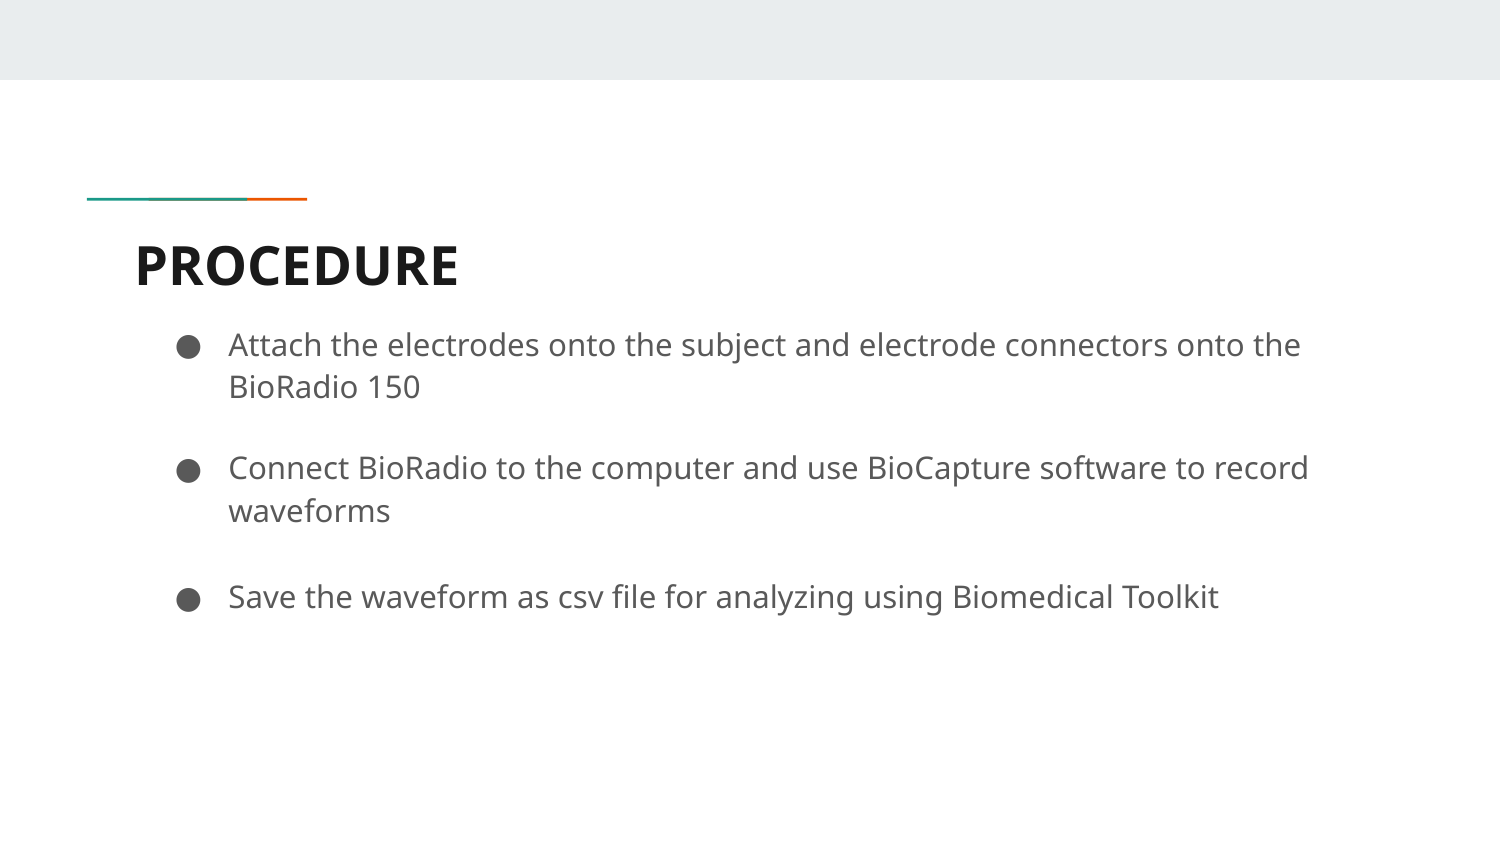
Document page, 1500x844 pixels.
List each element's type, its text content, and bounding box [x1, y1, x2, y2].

title PROCEDURE [119, 216, 1381, 305]
list Attach the electrodes onto the subject and electrode connectors onto the BioRadio 150 Connect BioRadio to the computer and use BioCapture software to record waveforms Save the waveform as csv file for analyzing using Biomedical Toolkit [138, 304, 1363, 786]
